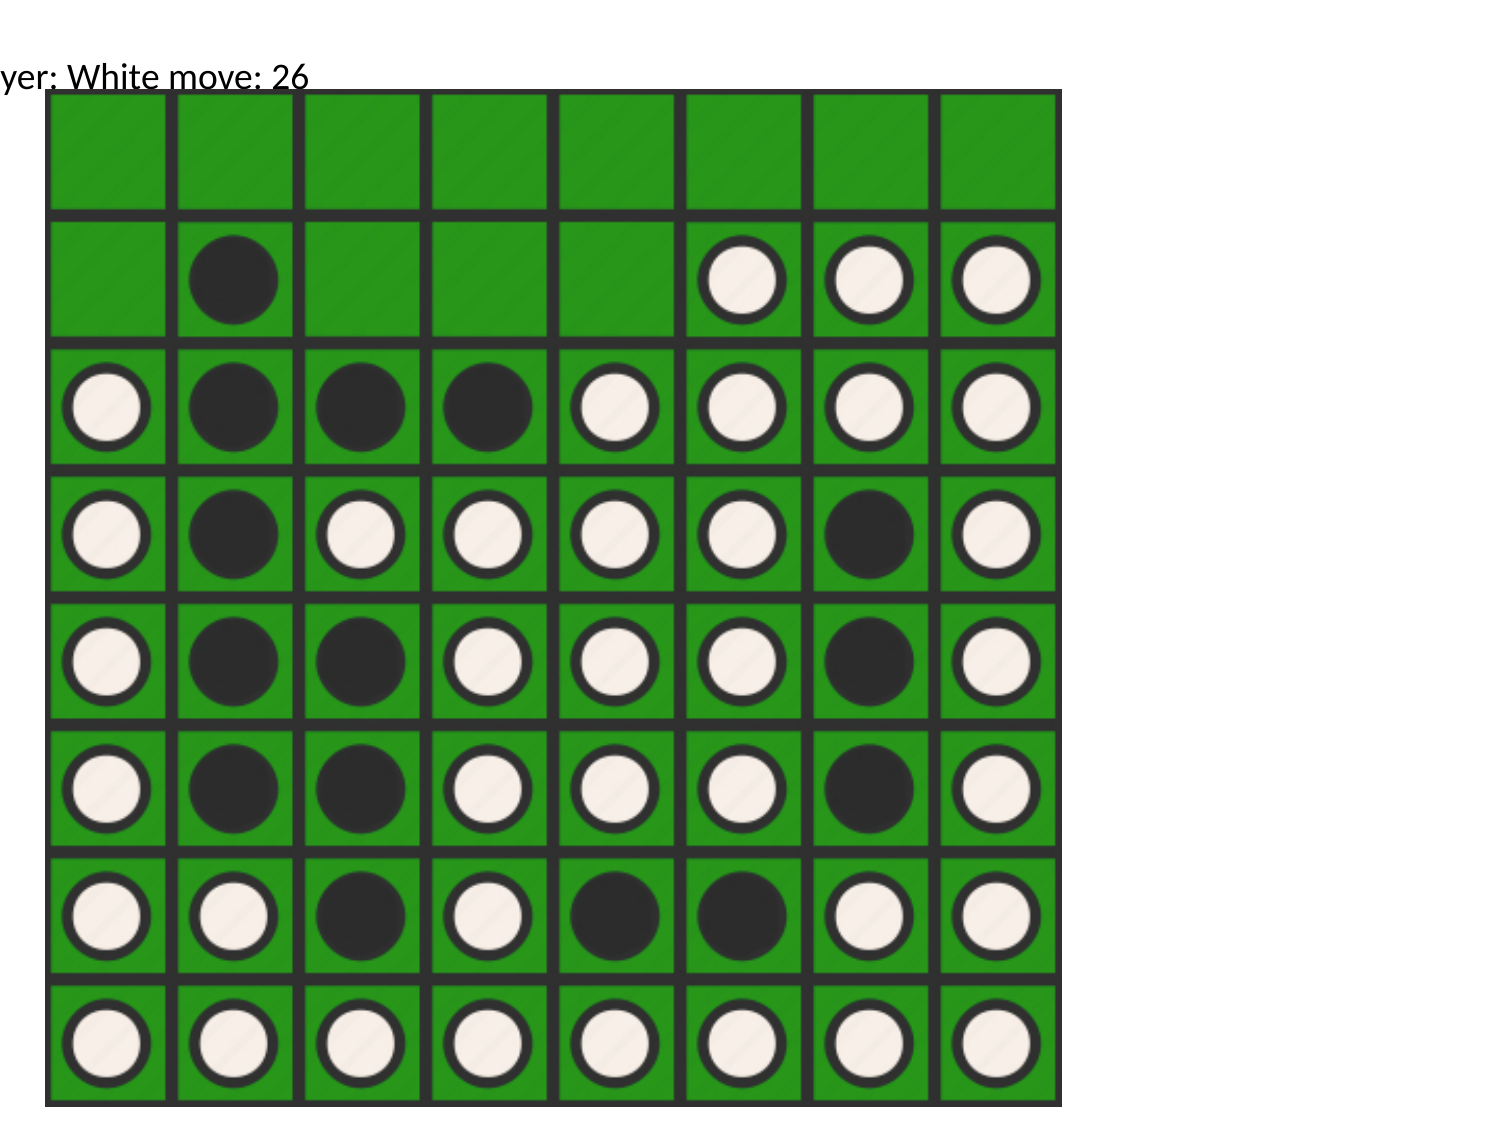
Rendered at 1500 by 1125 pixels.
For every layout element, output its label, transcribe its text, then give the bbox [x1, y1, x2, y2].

picture [44, 89, 1062, 1107]
text_box turn: 48 player: White move: 26 [0, 44, 325, 105]
